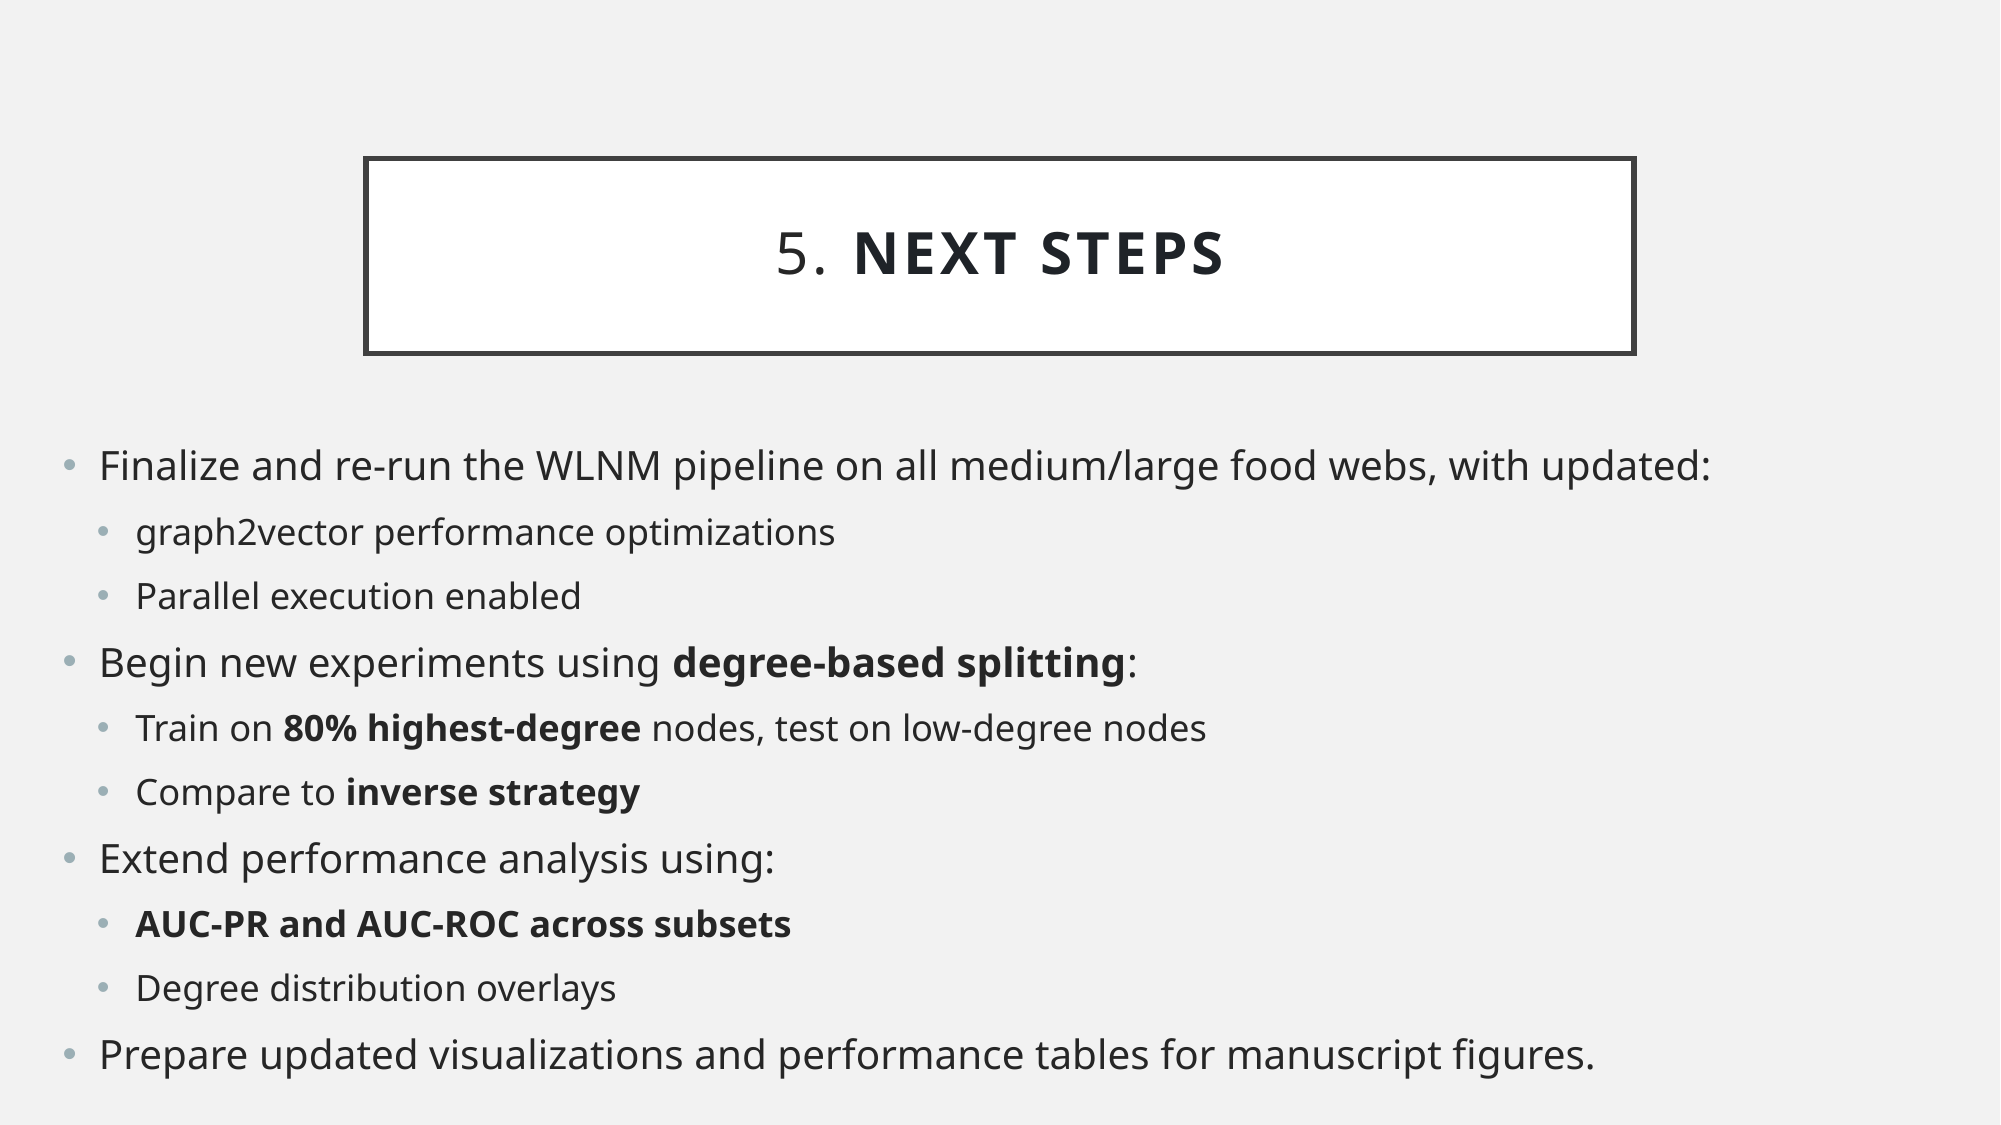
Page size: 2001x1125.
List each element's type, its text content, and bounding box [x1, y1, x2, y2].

list Finalize and re-run the WLNM pipeline on all medium/large food webs, with updated: graph2vector performance optimizations Parallel execution enabled Begin new experiments using degree-based splitting: Train on 80% highest-degree nodes, test on low-degree nodes Compare to inverse strategy Extend performance analysis using: AUC-PR and AUC-ROC across subsets Degree distribution overlays Prepare updated visualizations and performance tables for manuscript figures. [47, 432, 1949, 1090]
title 5. Next steps [363, 156, 1637, 356]
